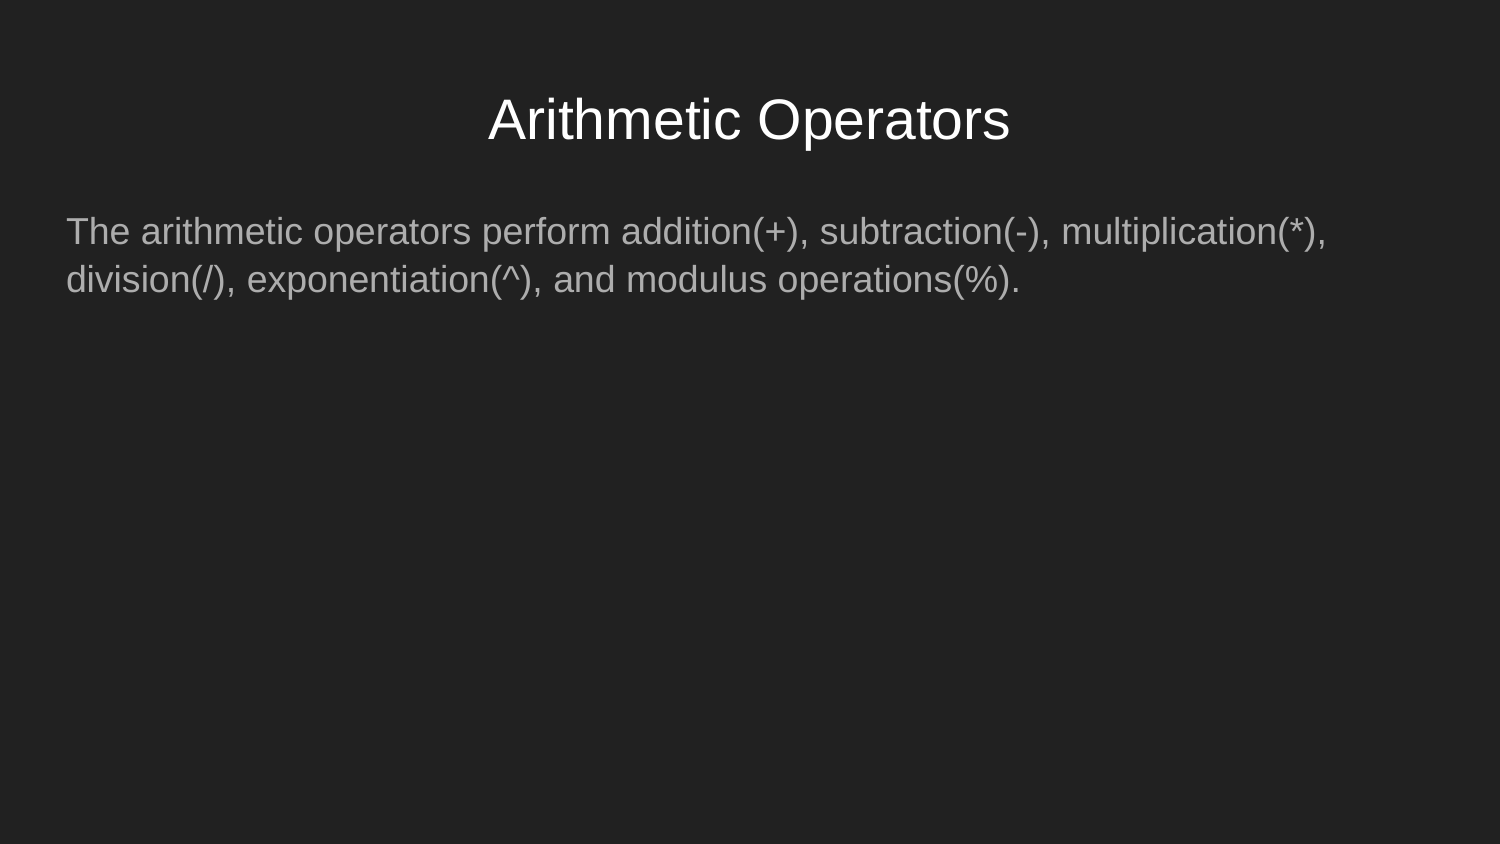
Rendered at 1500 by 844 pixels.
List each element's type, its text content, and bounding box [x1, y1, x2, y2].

title Arithmetic Operators [51, 72, 1449, 167]
list The arithmetic operators perform addition(+), subtraction(-), multiplication(*), division(/), exponentiation(^), and modulus operations(%). [51, 189, 1449, 750]
